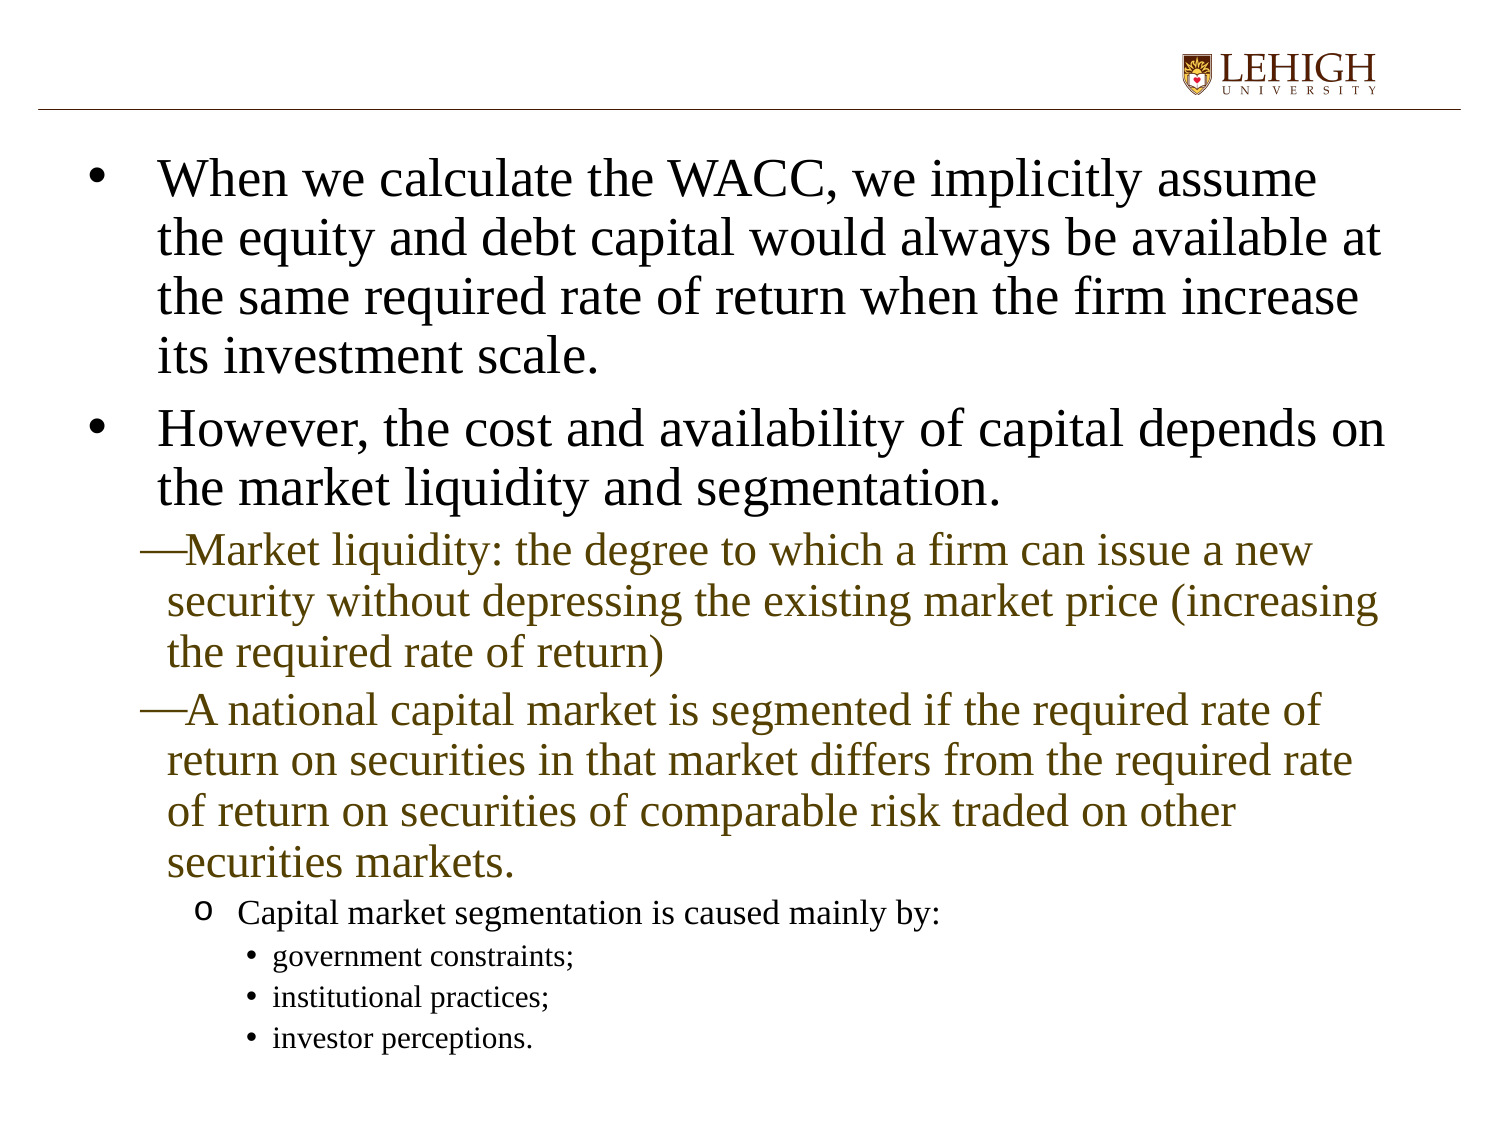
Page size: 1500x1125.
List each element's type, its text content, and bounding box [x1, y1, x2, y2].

list When we calculate the WACC, we implicitly assume the equity and debt capital would always be available at the same required rate of return when the firm increase its investment scale. However, the cost and availability of capital depends on the market liquidity and segmentation. Market liquidity: the degree to which a firm can issue a new security without depressing the existing market price (increasing the required rate of return) A national capital market is segmented if the required rate of return on securities in that market differs from the required rate of return on securities of comparable risk traded on other securities markets. Capital market segmentation is caused mainly by: government constraints; institutional practices; investor perceptions. [72, 141, 1414, 1071]
